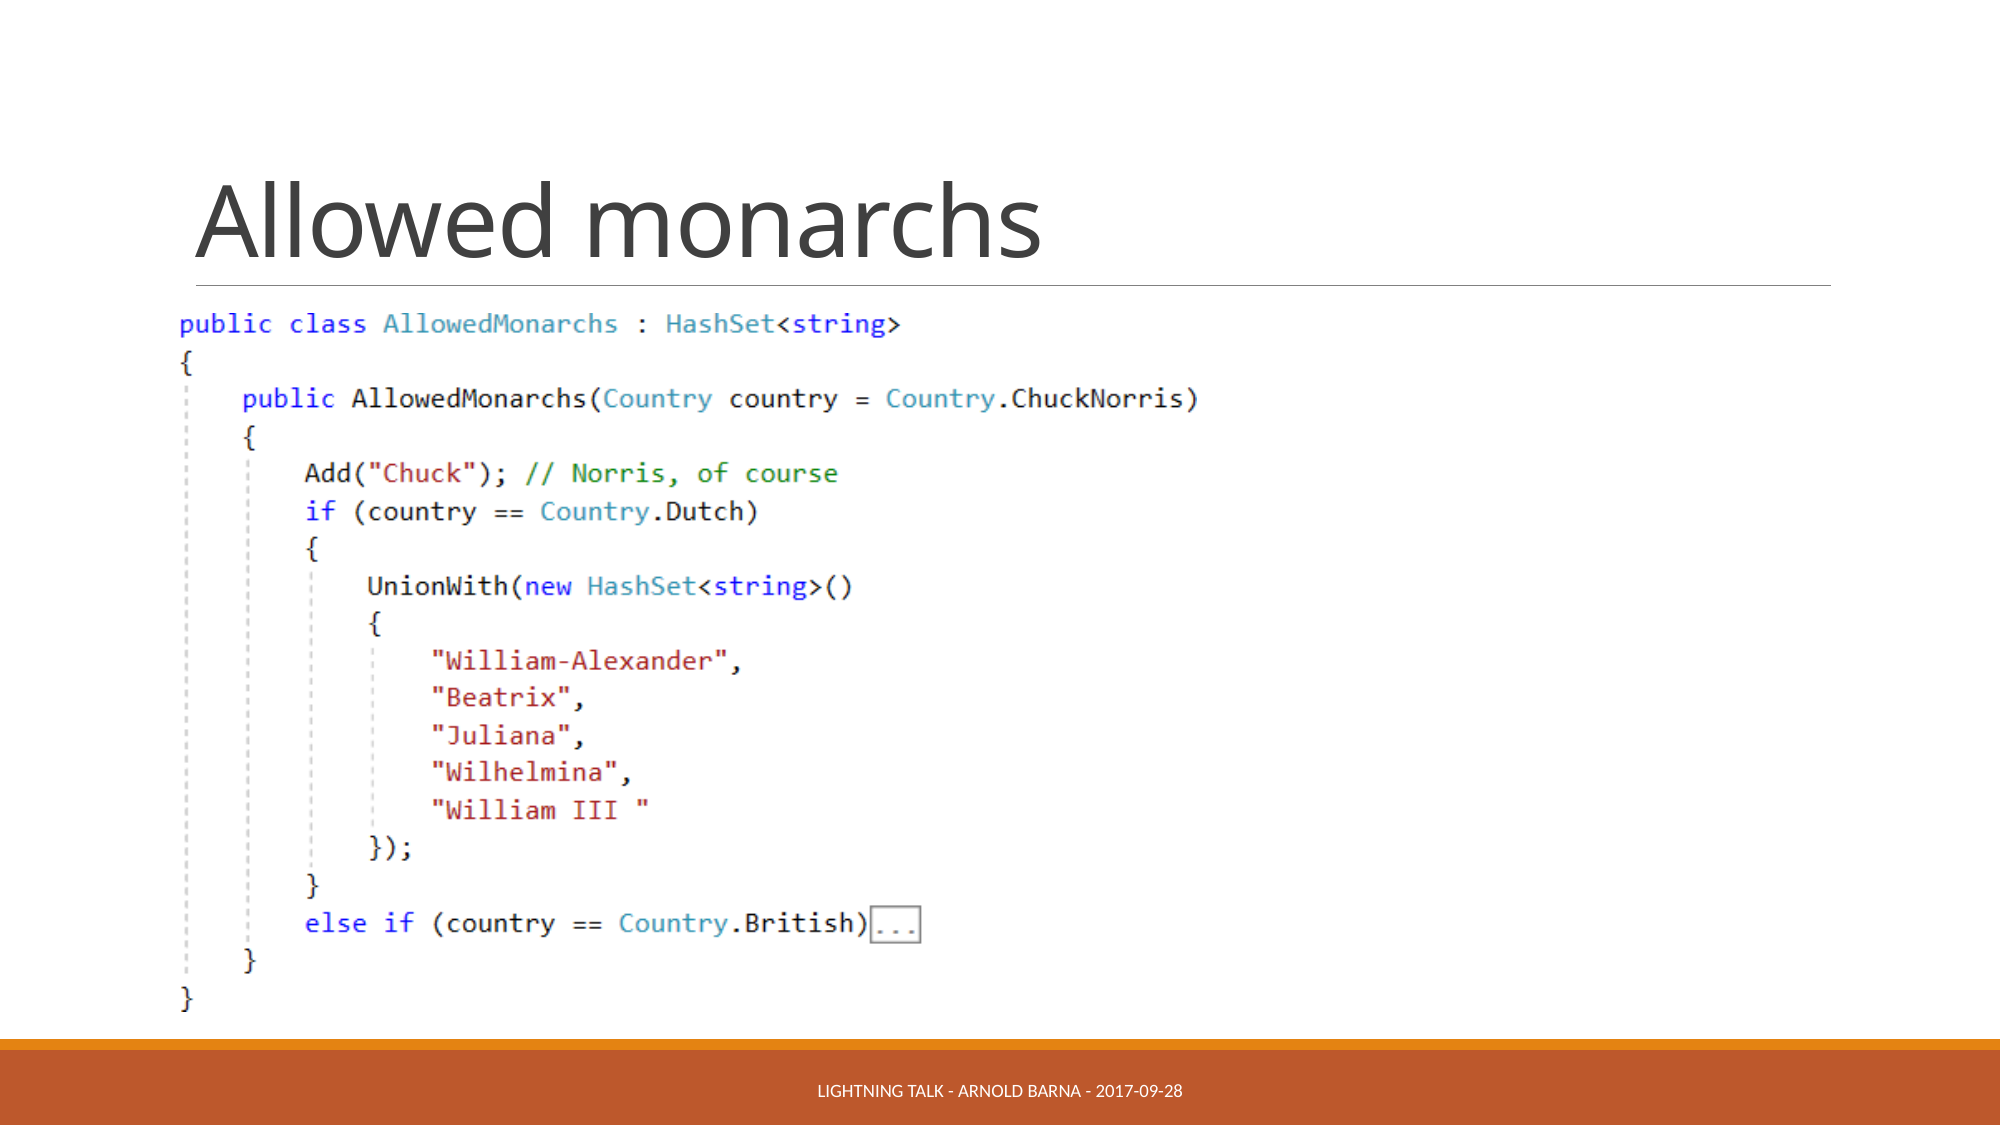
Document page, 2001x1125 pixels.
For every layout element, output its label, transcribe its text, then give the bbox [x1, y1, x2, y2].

footer Lightning talk - Arnold BARNA - 2017-09-28 [604, 1059, 1396, 1120]
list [179, 312, 1198, 1013]
title Allowed monarchs [180, 47, 1830, 285]
